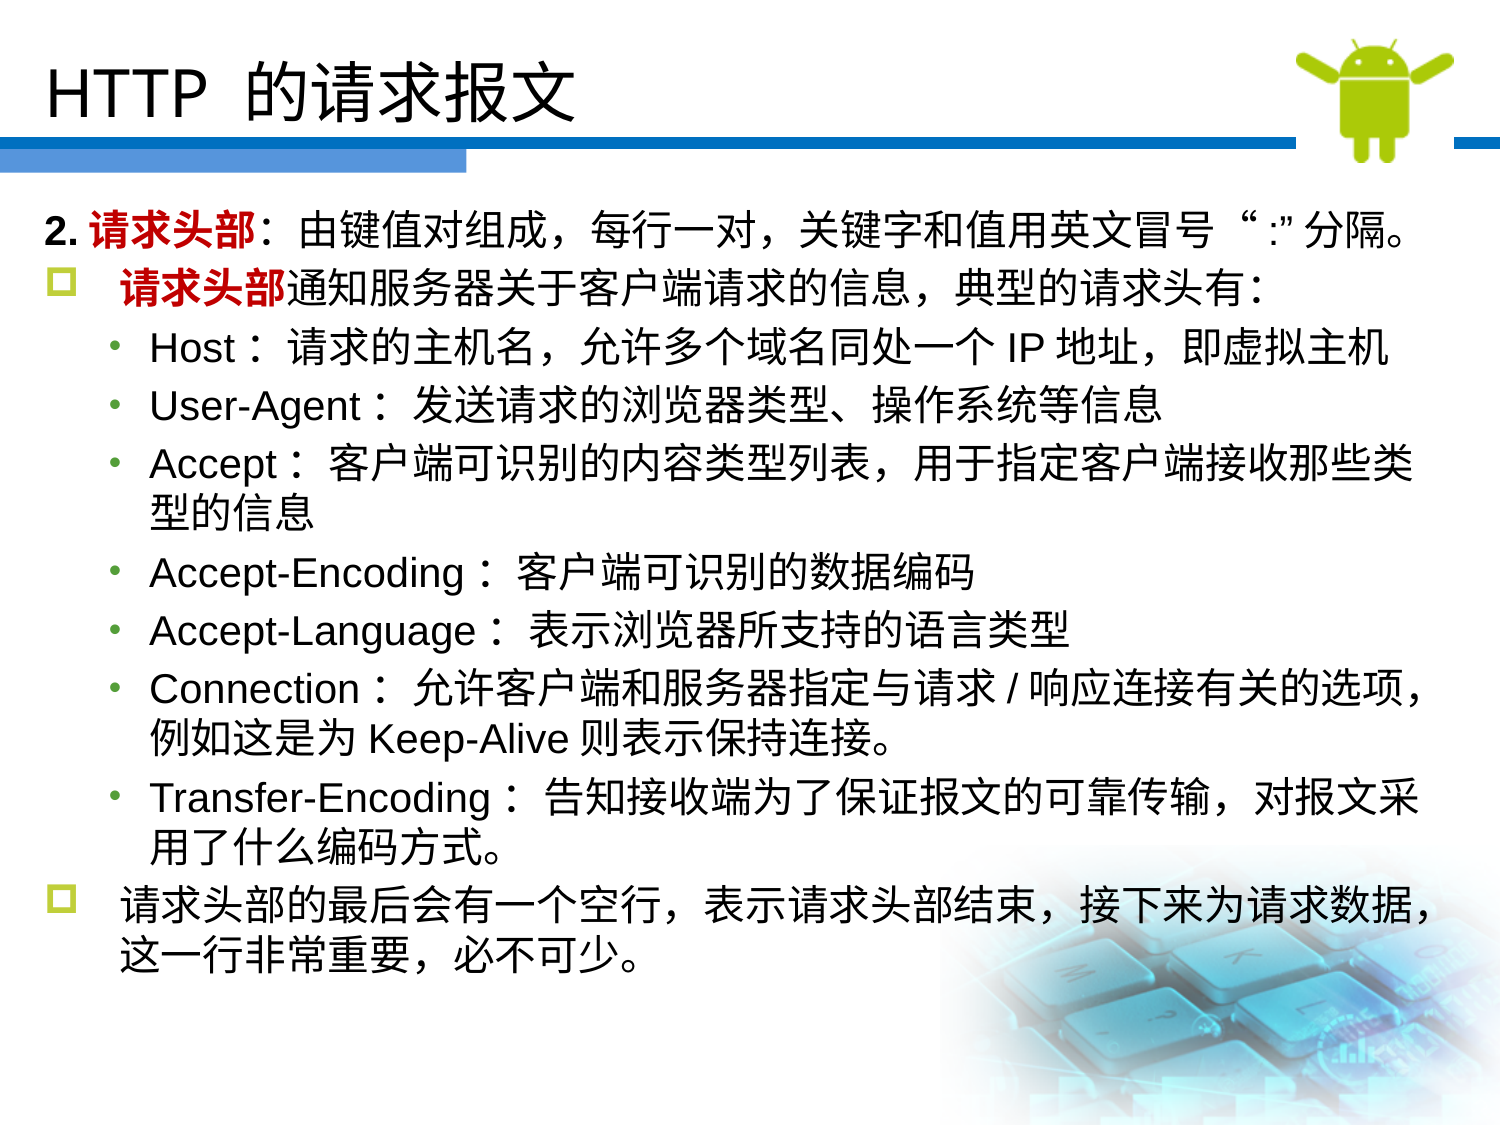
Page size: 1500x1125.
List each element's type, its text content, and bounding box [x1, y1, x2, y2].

title HTTP 的请求报文 [29, 34, 1072, 147]
picture [940, 845, 1500, 1125]
picture [1296, 33, 1454, 163]
text_box 2.请求头部：由键值对组成，每行一对，关键字和值用英文冒号“:”分隔。 请求头部通知服务器关于客户端请求的信息，典型的请求头有： Host：请求的主机名，允许多个域名同处一个IP地址，即虚拟主机 User-Agent：发送请求的浏览器类型、操作系统等信息 Accept：客户端可识别的内容类型列表，用于指定客户端接收那些类型的信息 Accept-Encoding：客户端可识别的数据编码 Accept-Language：表示浏览器所支持的语言类型 Connection：允许客户端和服务器指定与请求/响应连接有关的选项，例如这是为Keep-Alive则表示保持连接。 Transfer-Encoding：告知接收端为了保证报文的可靠传输，对报文采用了什么编码方式。 请求头部的最后会有一个空行，表示请求头部结束，接下来为请求数据，这一行非常重要，必不可少。 [29, 196, 1471, 987]
